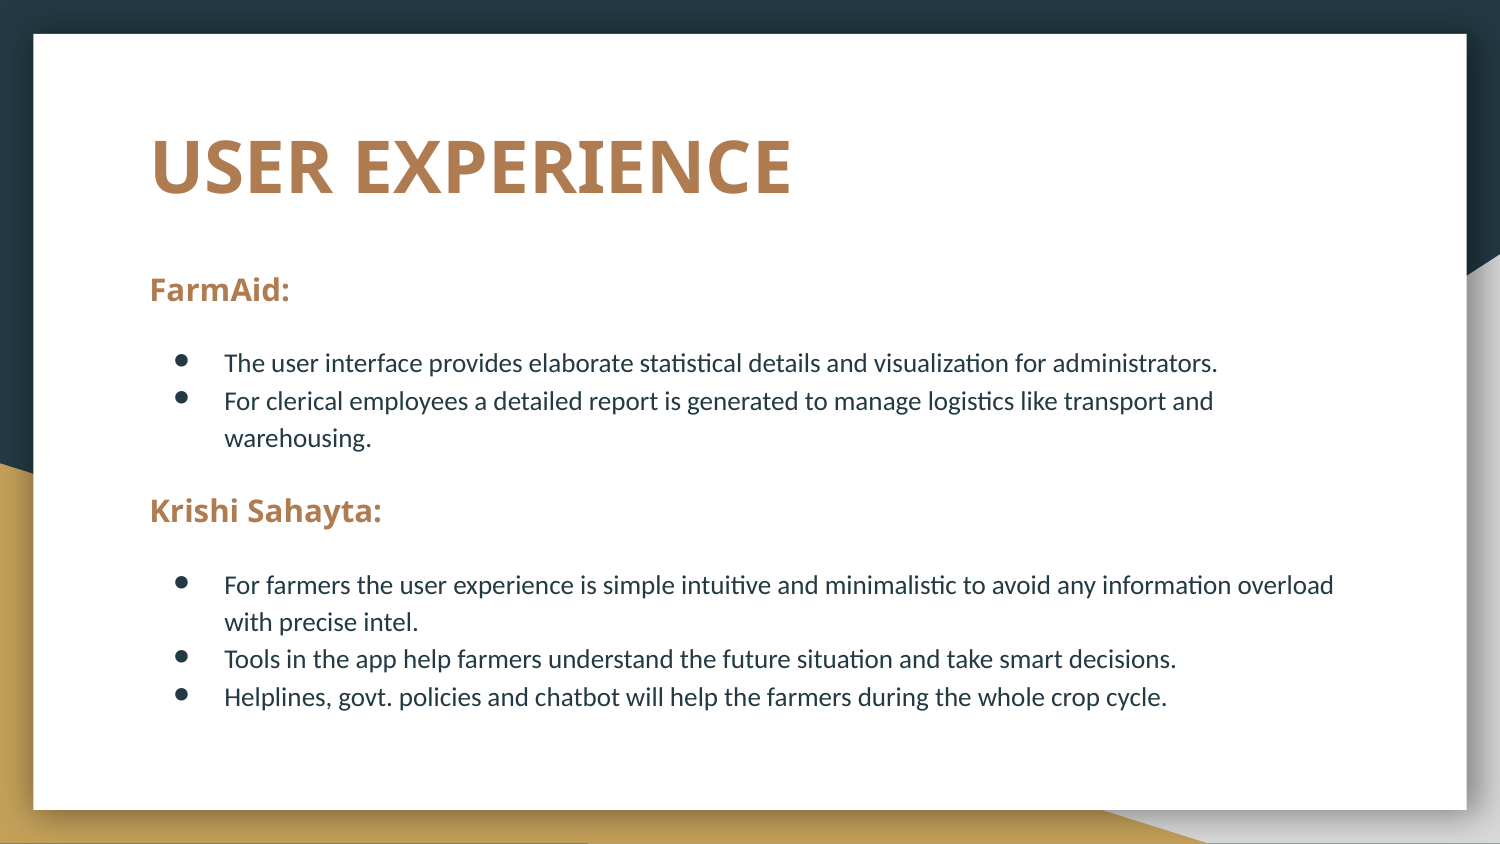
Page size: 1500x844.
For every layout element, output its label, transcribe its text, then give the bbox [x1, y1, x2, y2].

list FarmAid: The user interface provides elaborate statistical details and visualization for administrators. For clerical employees a detailed report is generated to manage logistics like transport and warehousing. Krishi Sahayta: For farmers the user experience is simple intuitive and minimalistic to avoid any information overload with precise intel. Tools in the app help farmers understand the future situation and take smart decisions. Helplines, govt. policies and chatbot will help the farmers during the whole crop cycle. [134, 249, 1366, 720]
title USER EXPERIENCE [134, 105, 1366, 249]
